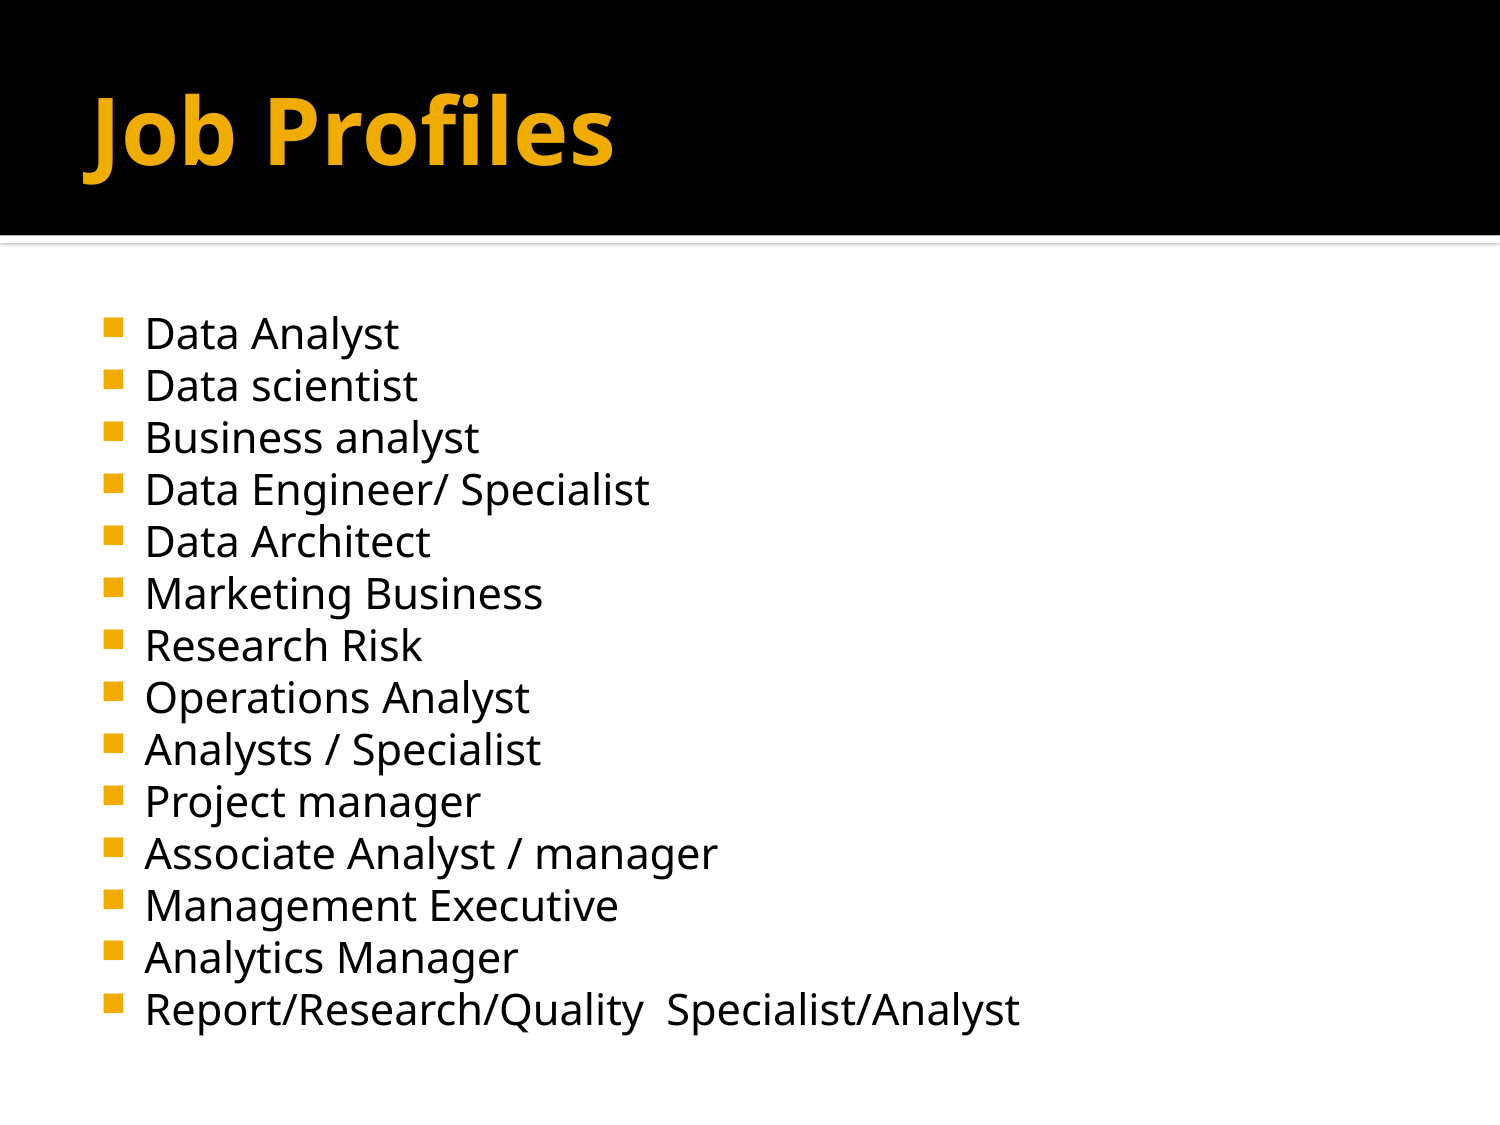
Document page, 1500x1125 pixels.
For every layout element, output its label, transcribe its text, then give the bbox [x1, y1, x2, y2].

title Job Profiles [75, 25, 1425, 231]
list Data Analyst Data scientist Business analyst Data Engineer/ Specialist Data Architect Marketing Business Research Risk Operations Analyst Analysts / Specialist Project manager Associate Analyst / manager Management Executive Analytics Manager Report/Research/Quality Specialist/Analyst [75, 291, 1425, 1050]
